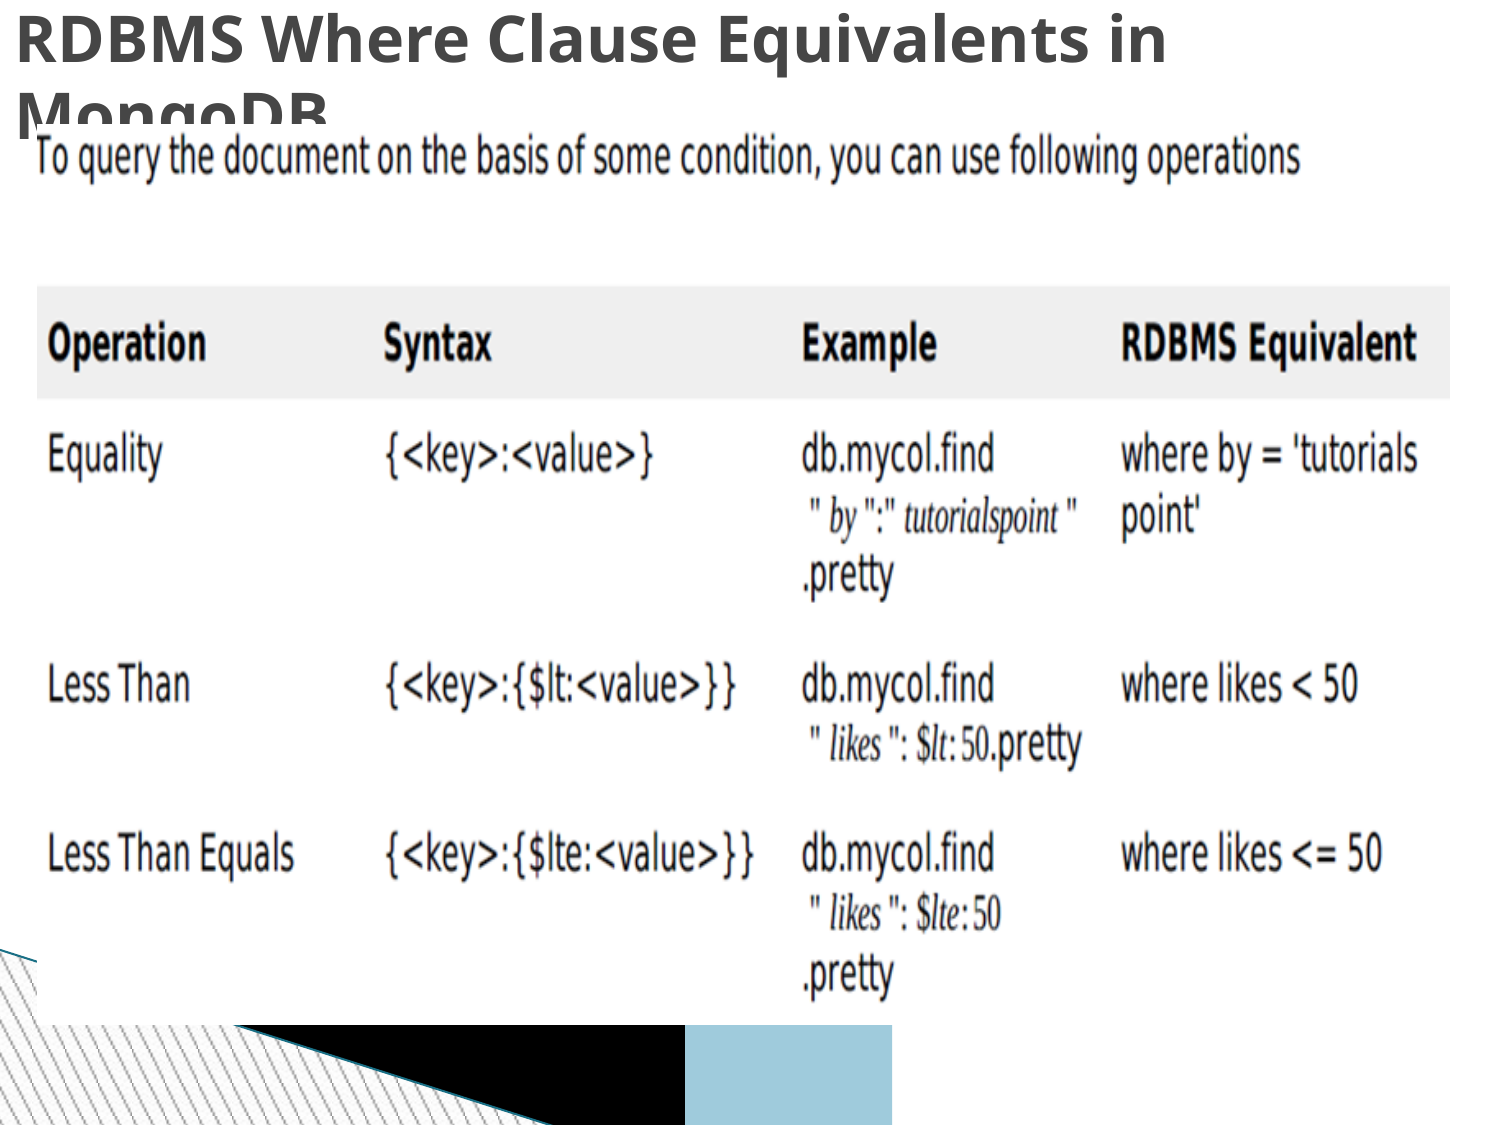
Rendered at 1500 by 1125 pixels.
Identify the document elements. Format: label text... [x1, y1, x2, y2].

picture [0, 124, 1451, 1125]
text_box RDBMS Where Clause Equivalents in MongoDB [0, 0, 1500, 150]
